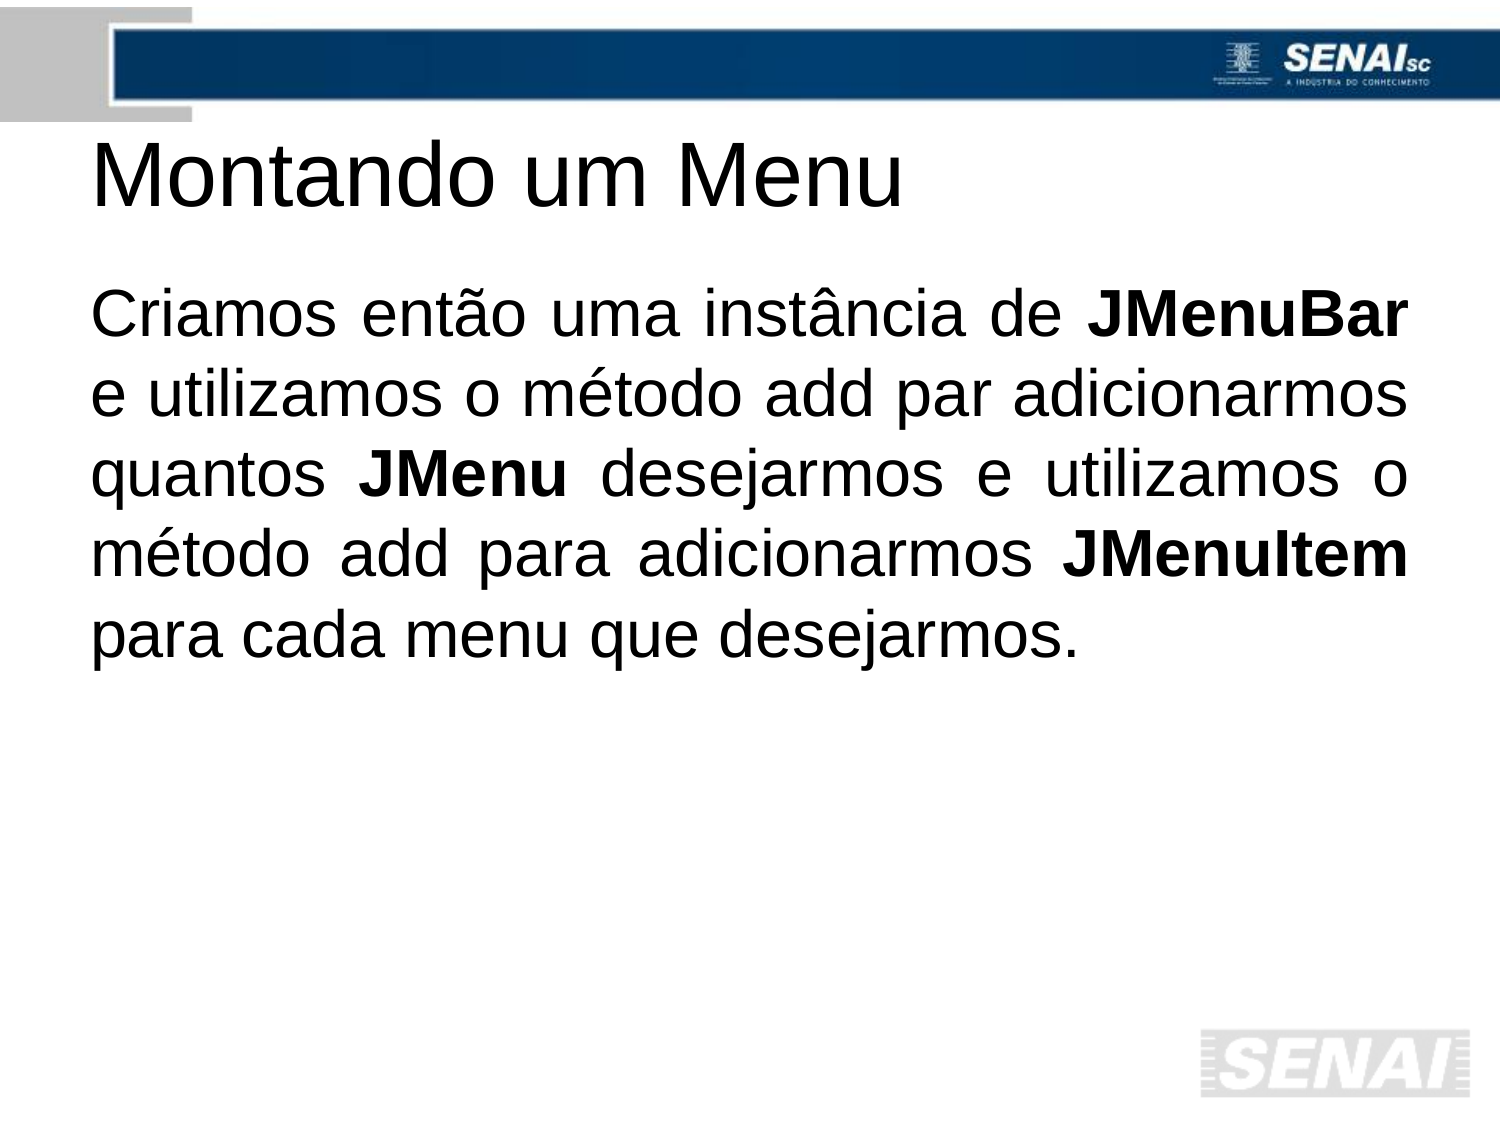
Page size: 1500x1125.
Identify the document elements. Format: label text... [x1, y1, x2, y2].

list Criamos então uma instância de JMenuBar e utilizamos o método add par adicionarmos quantos JMenu desejarmos e utilizamos o método add para adicionarmos JMenuItem para cada menu que desejarmos. [75, 262, 1425, 1005]
title Montando um Menu [75, 45, 1425, 233]
picture [0, 7, 1500, 122]
